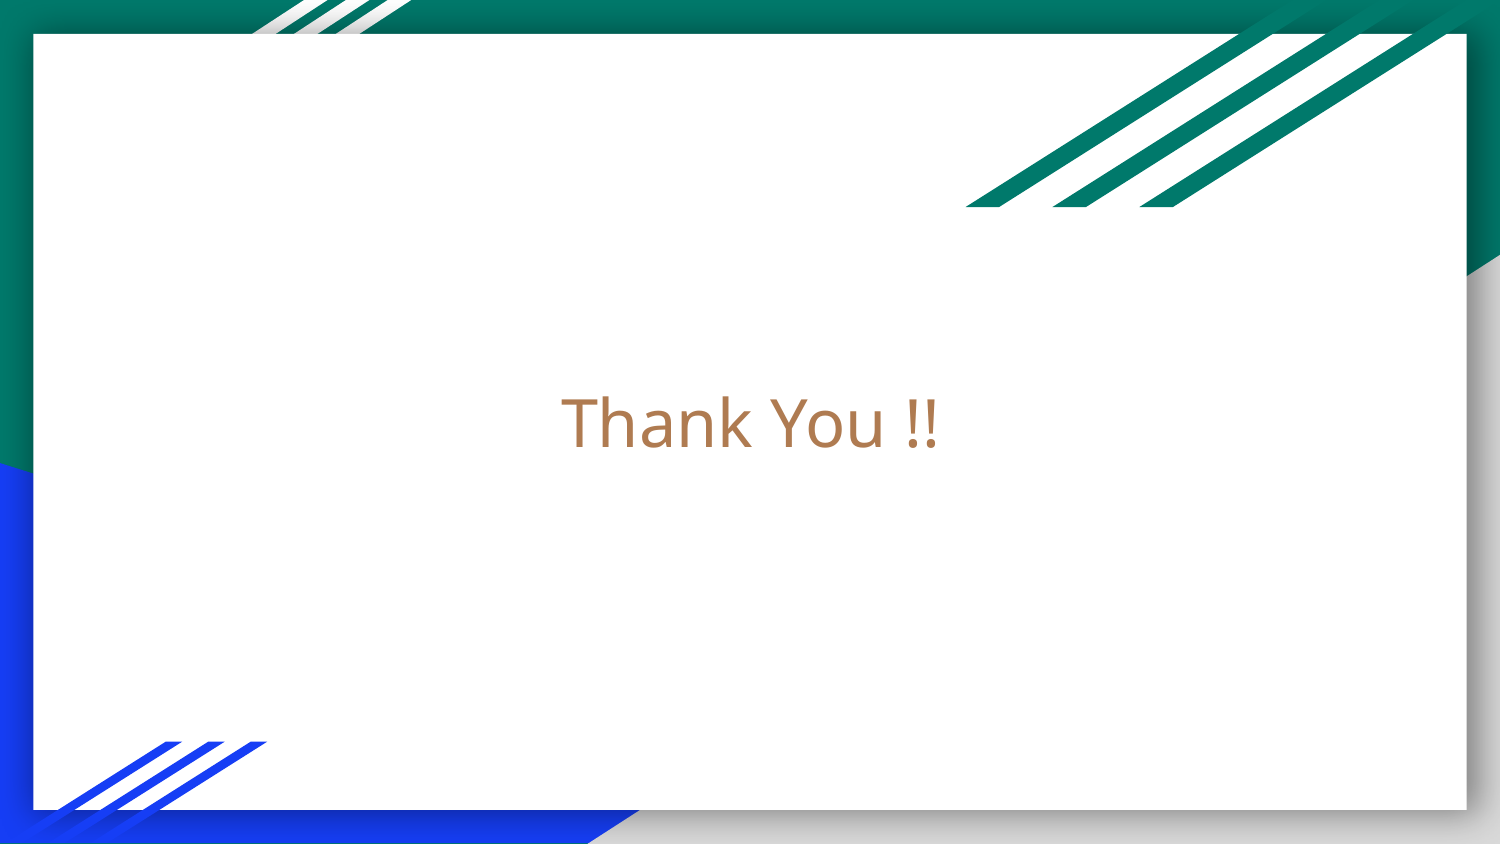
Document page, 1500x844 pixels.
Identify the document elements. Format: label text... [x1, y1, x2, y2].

title Thank You !! [228, 213, 1274, 630]
